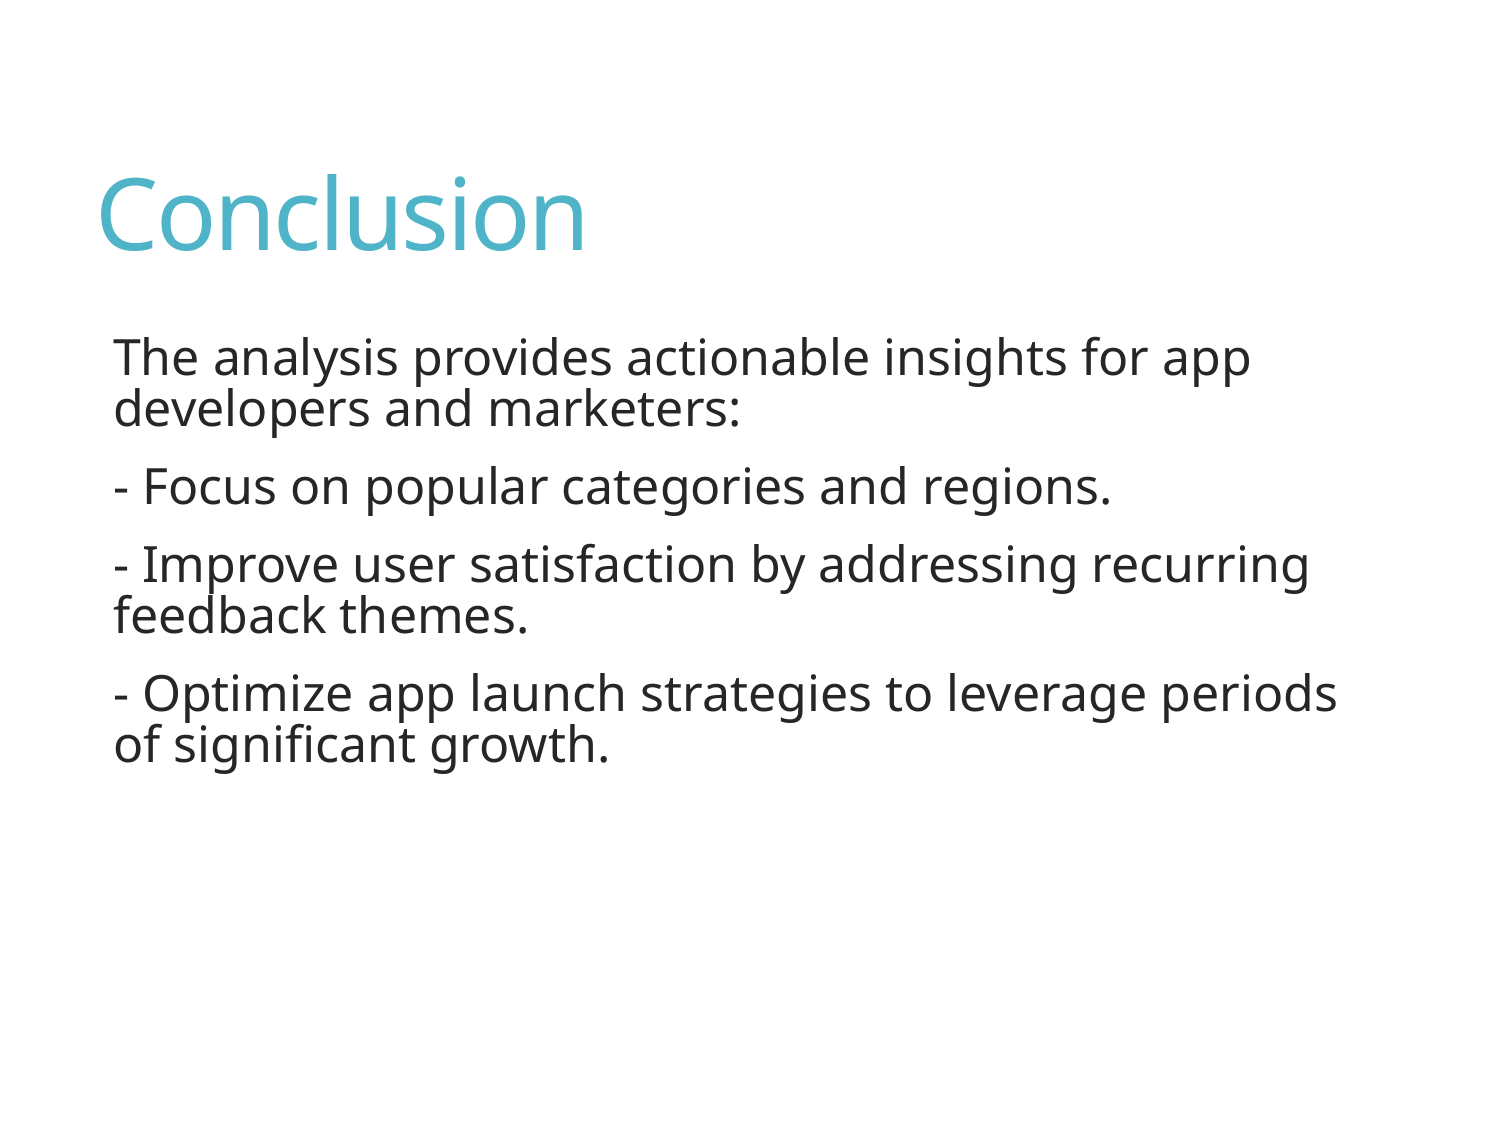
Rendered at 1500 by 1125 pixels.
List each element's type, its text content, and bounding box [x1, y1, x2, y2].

title Conclusion [80, 81, 1407, 354]
list The analysis provides actionable insights for app developers and marketers: - Focus on popular categories and regions. - Improve user satisfaction by addressing recurring feedback themes. - Optimize app launch strategies to leverage periods of significant growth. [83, 326, 1407, 945]
